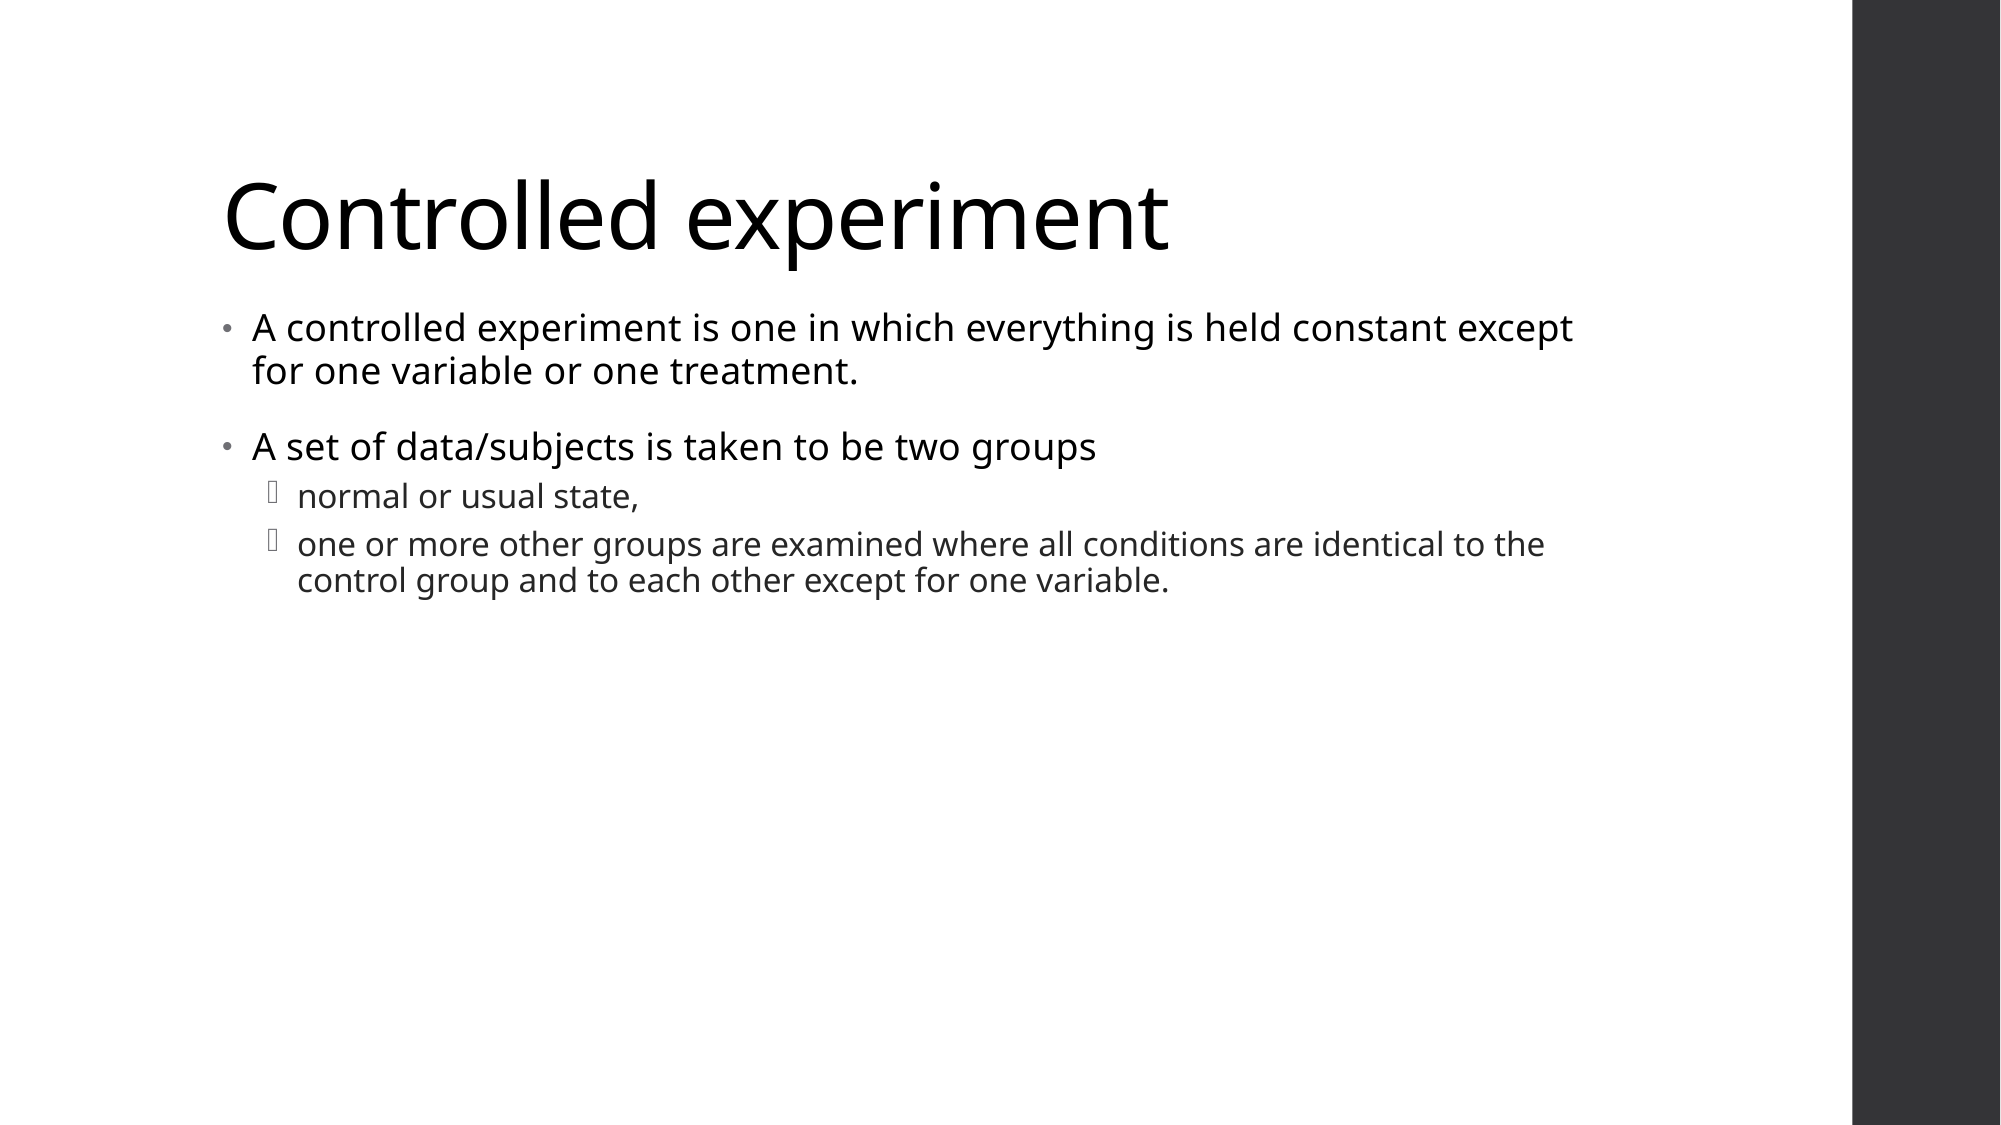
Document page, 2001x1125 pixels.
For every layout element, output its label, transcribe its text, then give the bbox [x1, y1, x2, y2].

title Controlled experiment [206, 60, 1797, 278]
list A controlled experiment is one in which everything is held constant except for one variable or one treatment. A set of data/subjects is taken to be two groups normal or usual state, one or more other groups are examined where all conditions are identical to the control group and to each other except for one variable. [206, 299, 1617, 1014]
